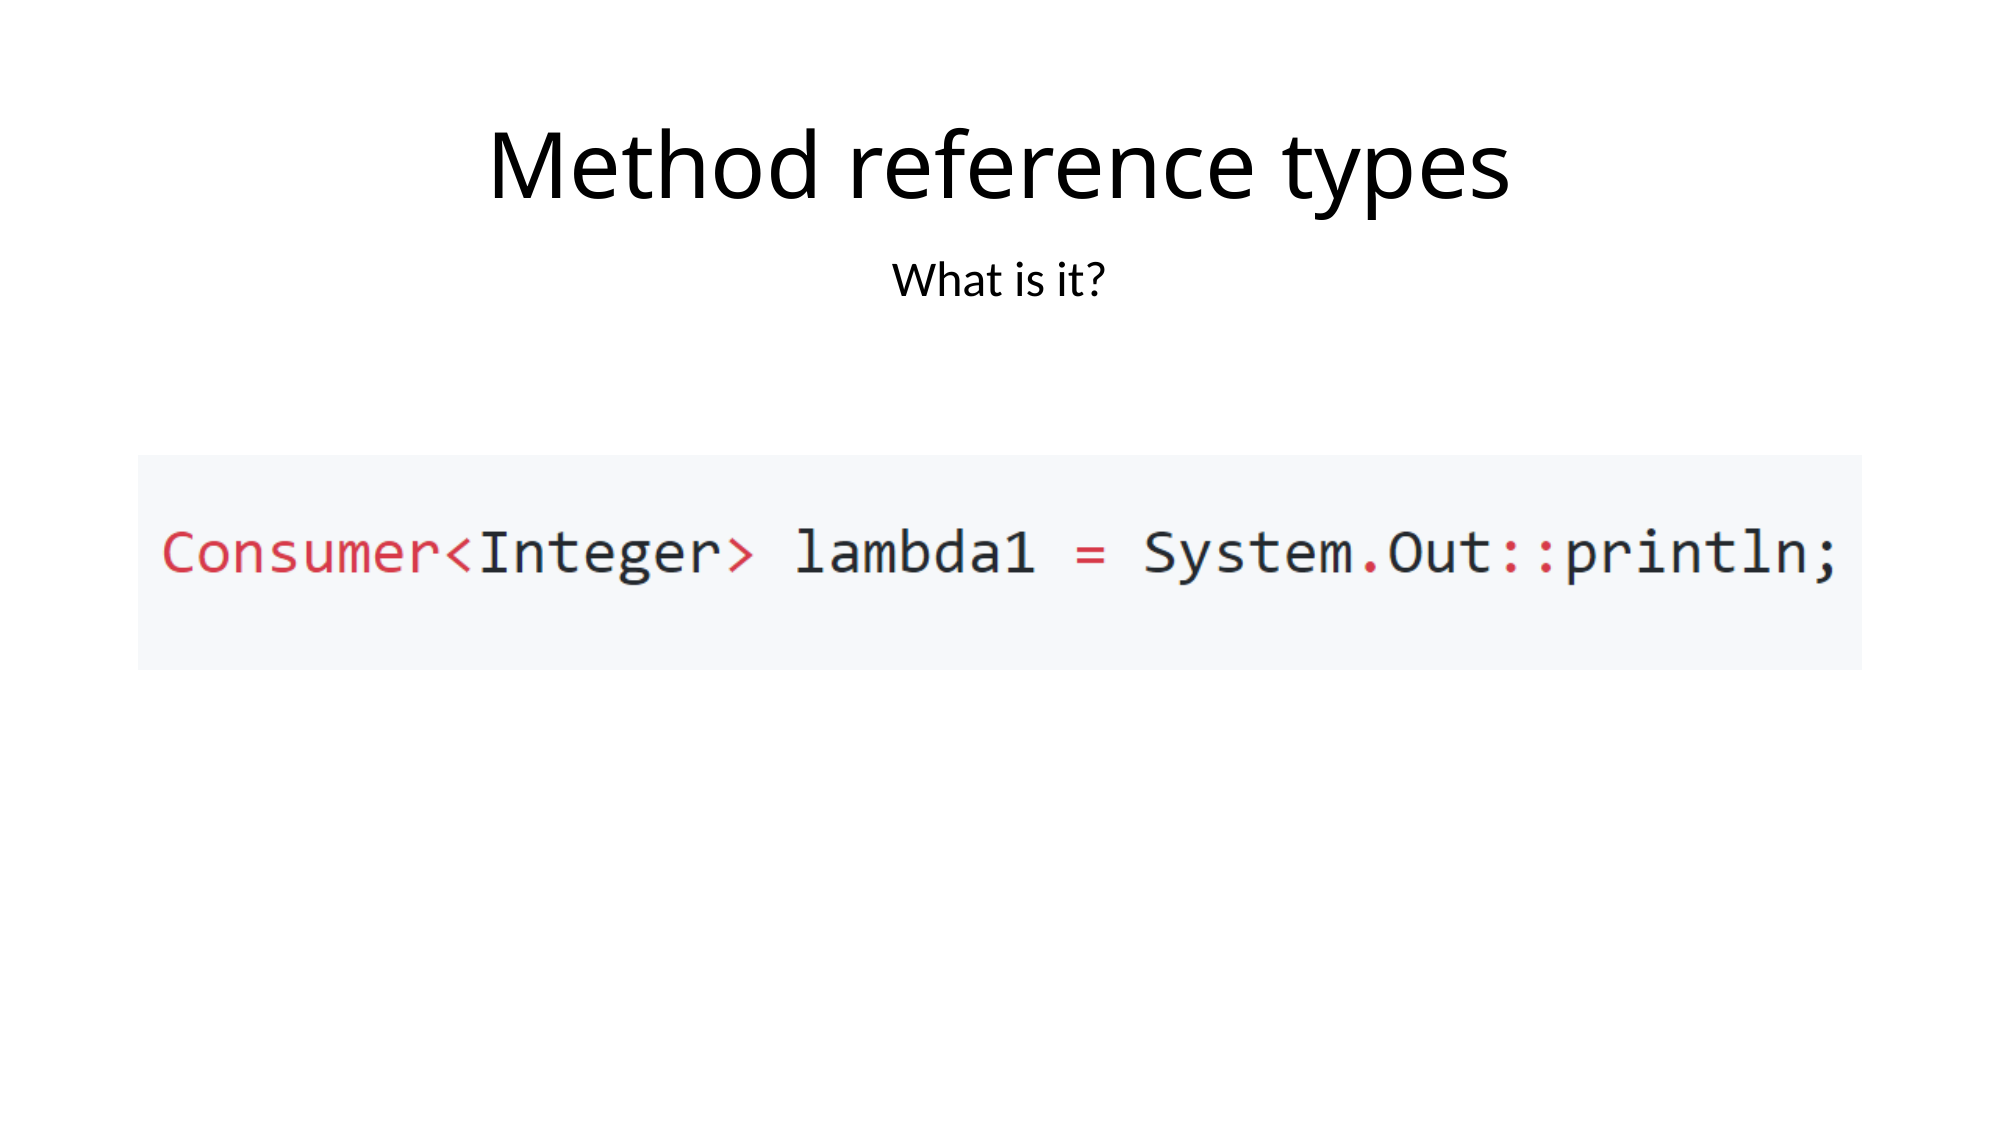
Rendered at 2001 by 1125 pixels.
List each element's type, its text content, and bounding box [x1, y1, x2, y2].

title Method reference types [137, 59, 1863, 278]
picture [138, 455, 1862, 670]
text_box What is it? [877, 239, 1123, 315]
